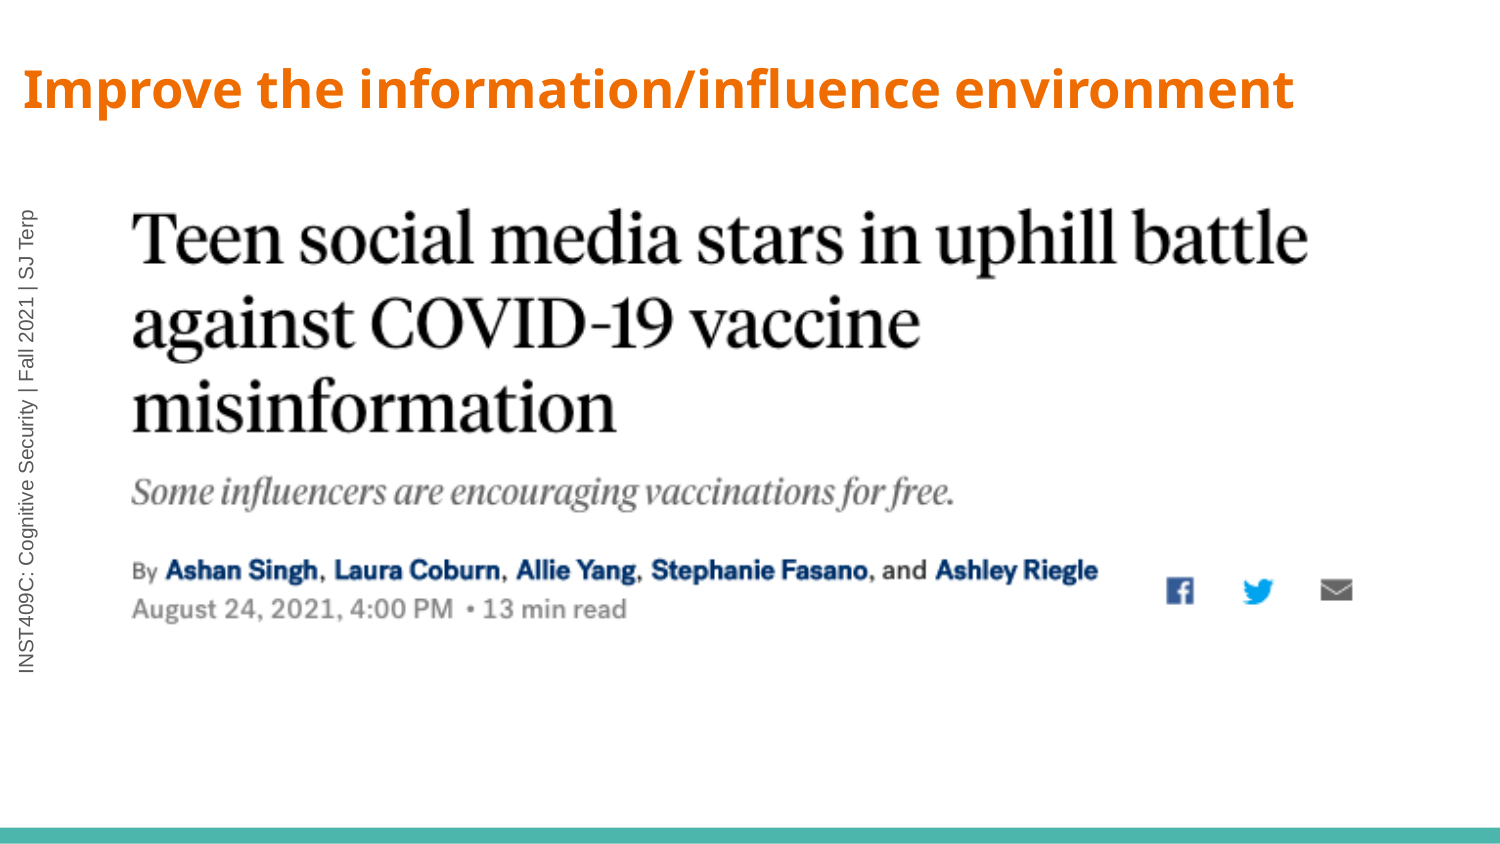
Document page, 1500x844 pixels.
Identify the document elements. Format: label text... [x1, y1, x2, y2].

title Improve the information/influence environment [8, 41, 1490, 136]
picture [85, 162, 1386, 650]
